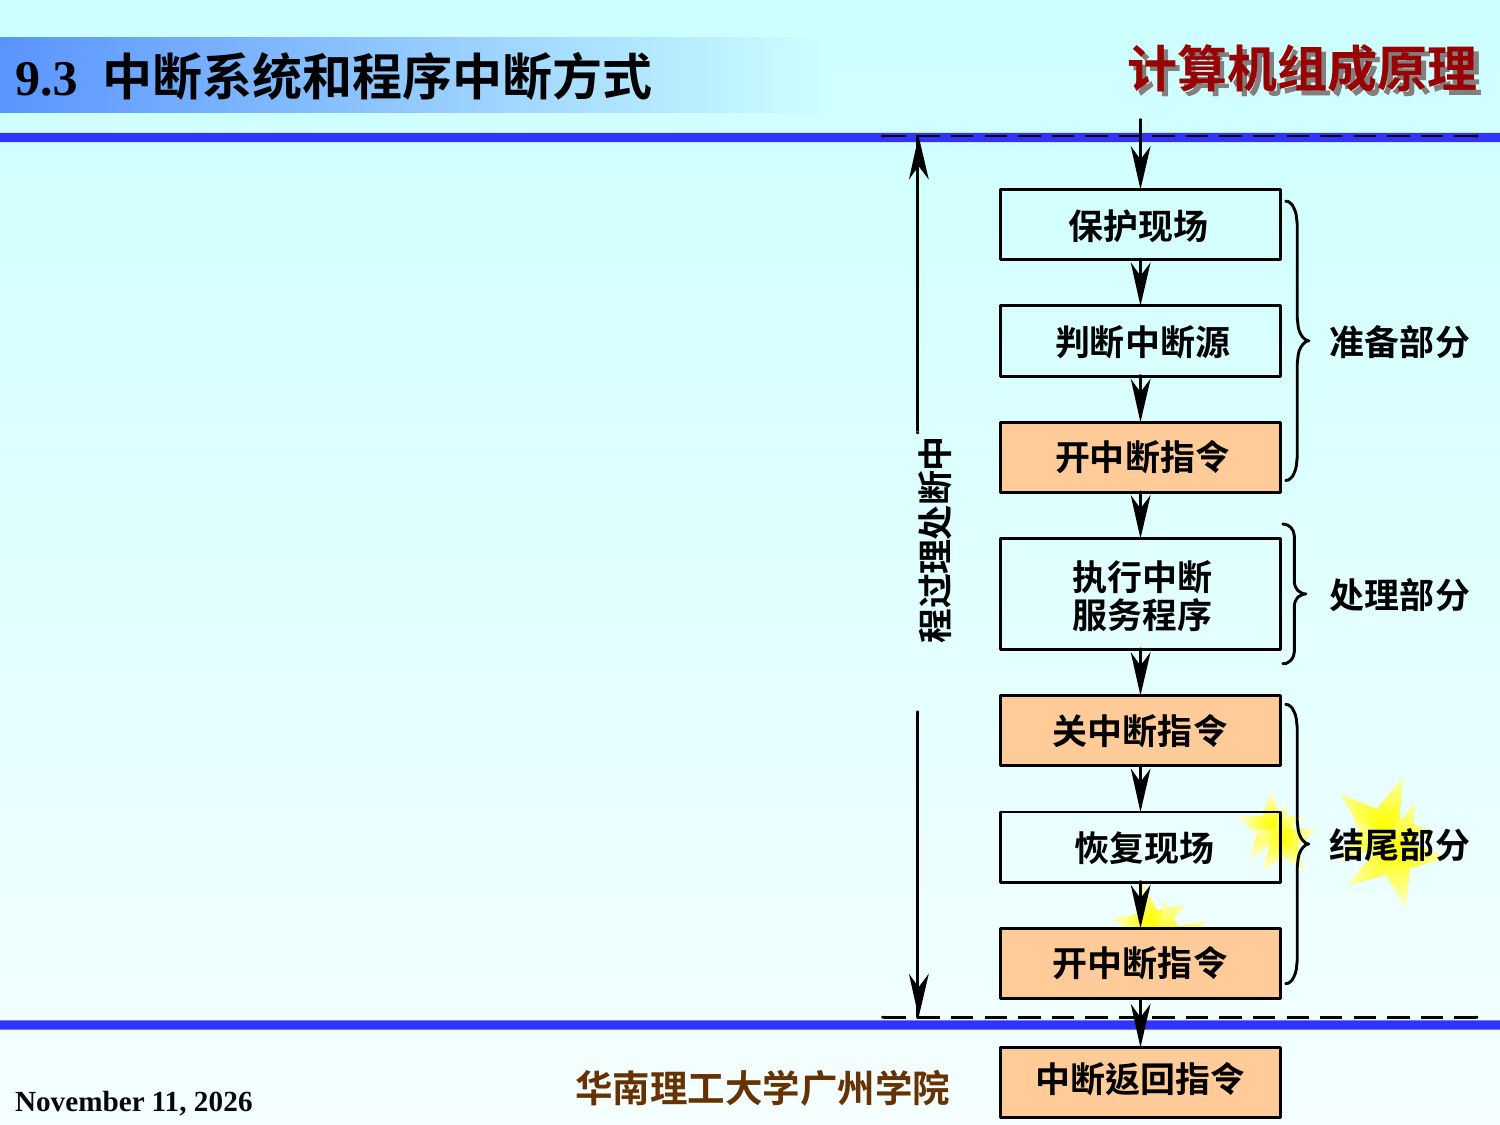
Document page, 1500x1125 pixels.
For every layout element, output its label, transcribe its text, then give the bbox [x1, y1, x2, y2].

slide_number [0, 1050, 332, 1125]
title 9.3 中断系统和程序中断方式 [0, 37, 825, 113]
footer 华南理工大学广州学院 [525, 1050, 852, 1125]
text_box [857, 112, 1485, 1125]
